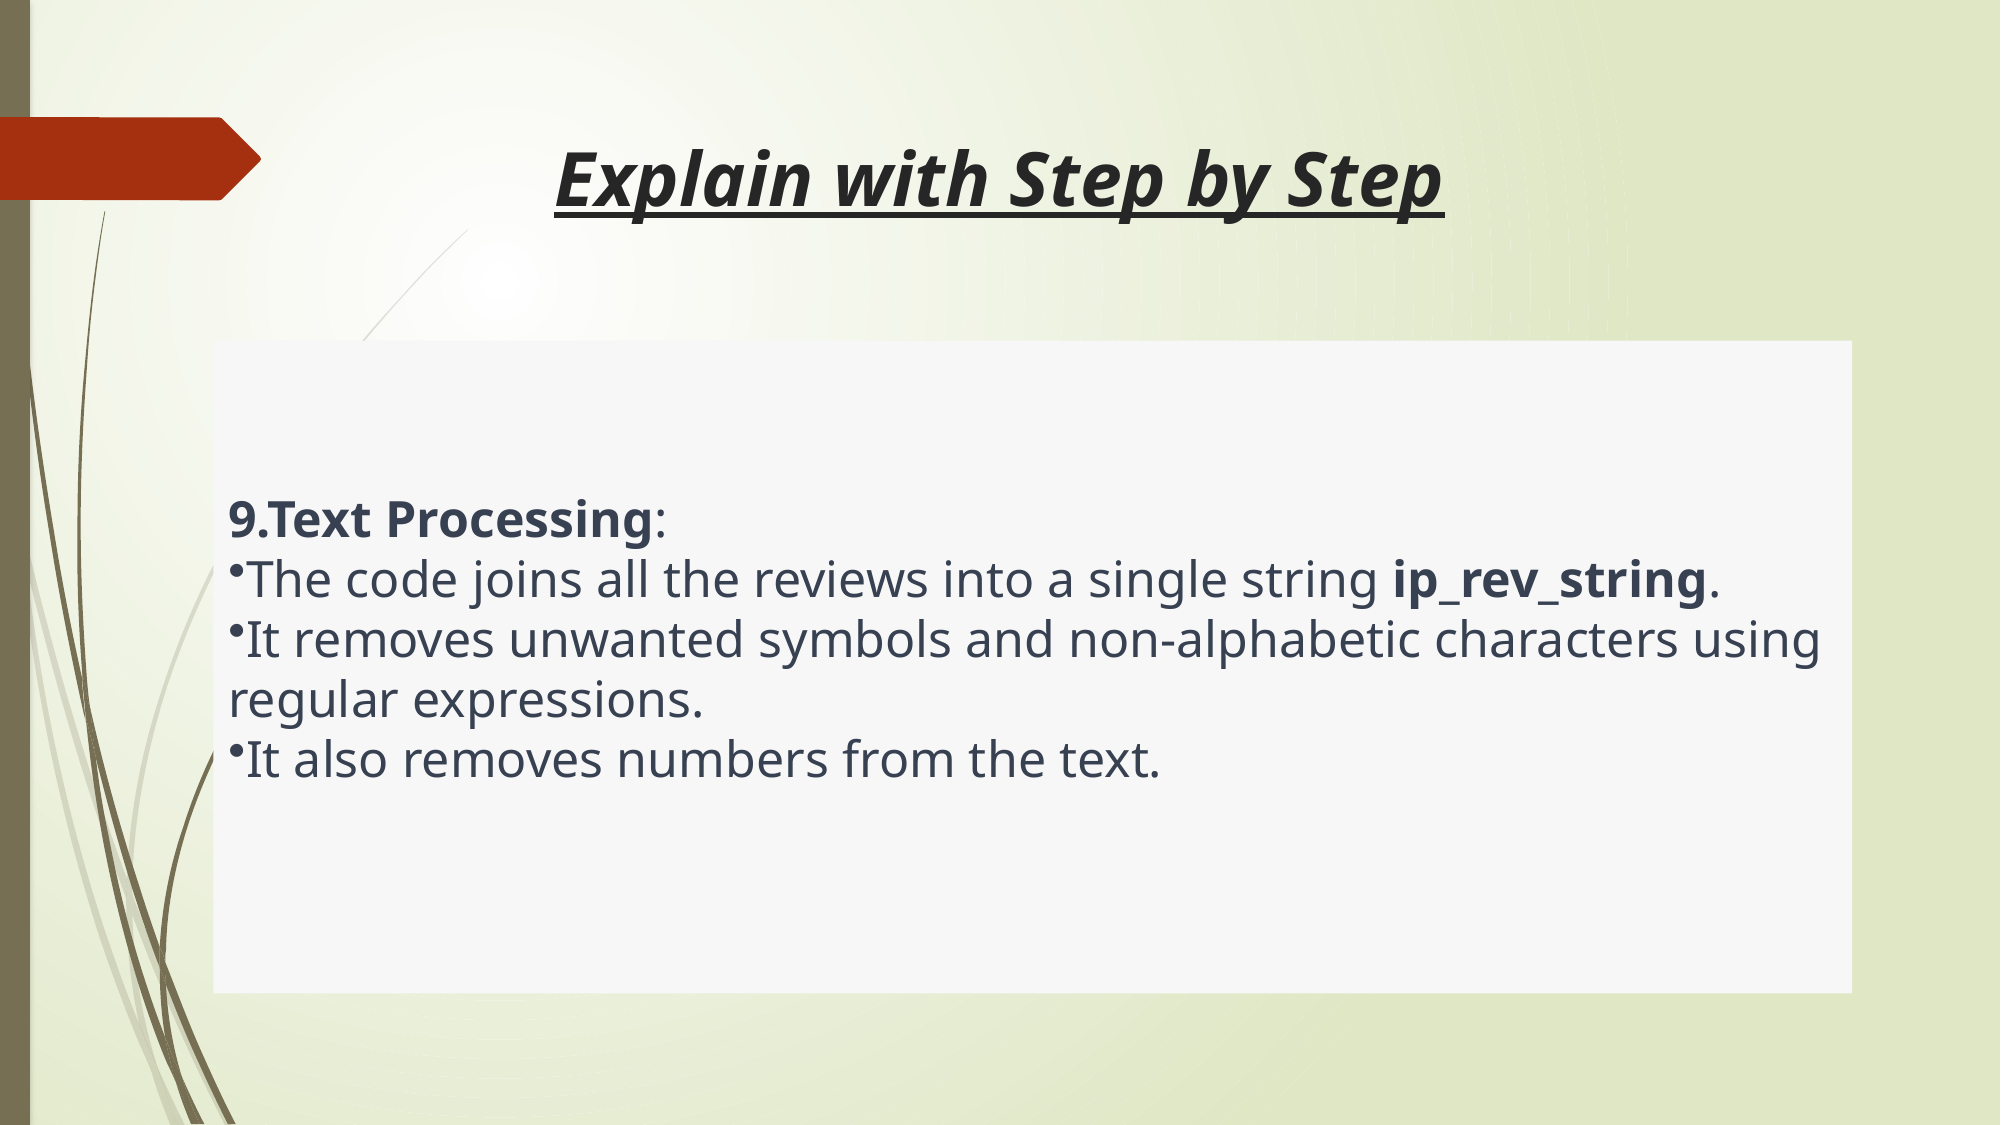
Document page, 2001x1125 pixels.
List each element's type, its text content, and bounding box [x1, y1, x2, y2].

title Explain with Step by Step [112, 123, 1888, 338]
list 9.Text Processing: The code joins all the reviews into a single string ip_rev_string. It removes unwanted symbols and non-alphabetic characters using regular expressions. It also removes numbers from the text. [213, 340, 1853, 994]
